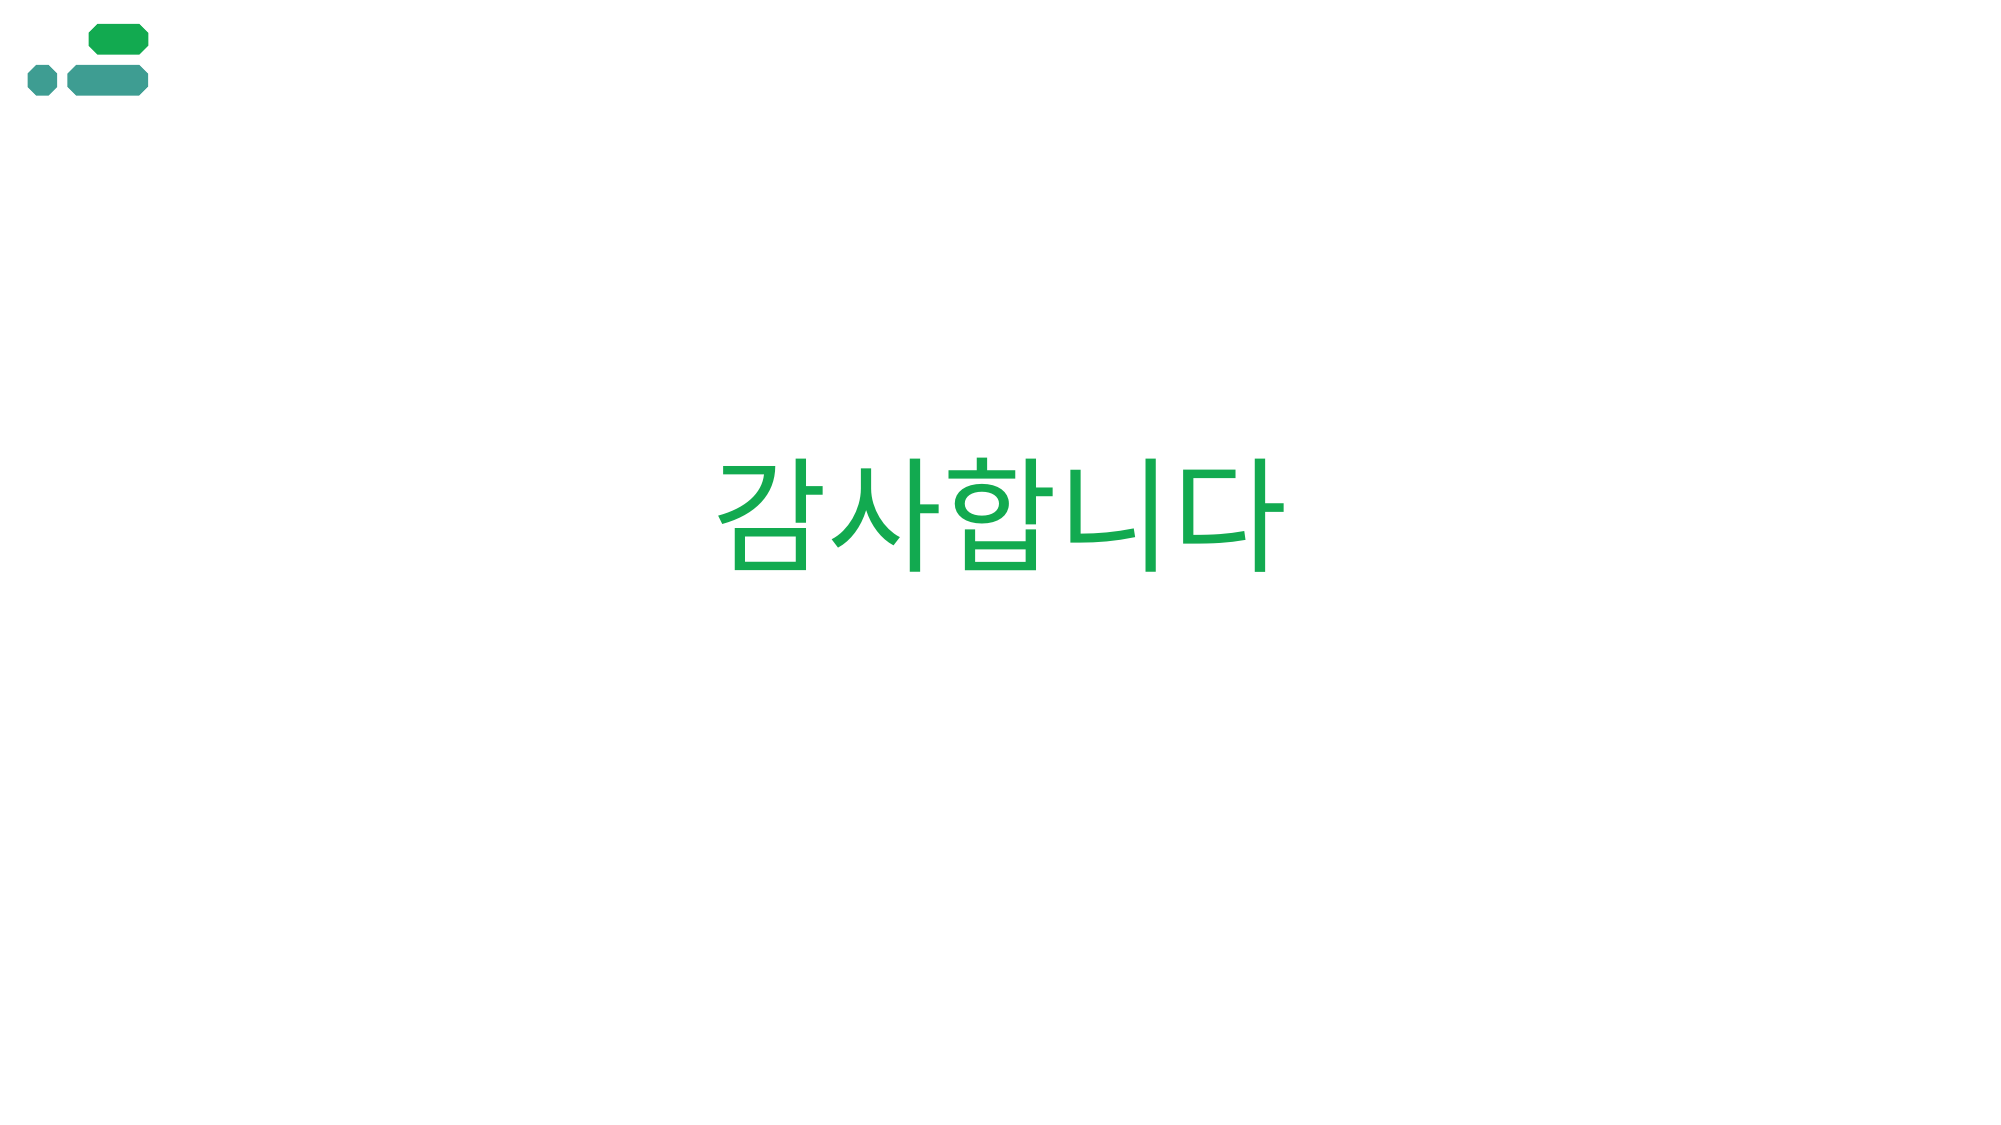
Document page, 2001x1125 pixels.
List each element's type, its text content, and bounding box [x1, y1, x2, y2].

text_box 감사합니다 [697, 430, 1303, 595]
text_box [27, 23, 149, 96]
